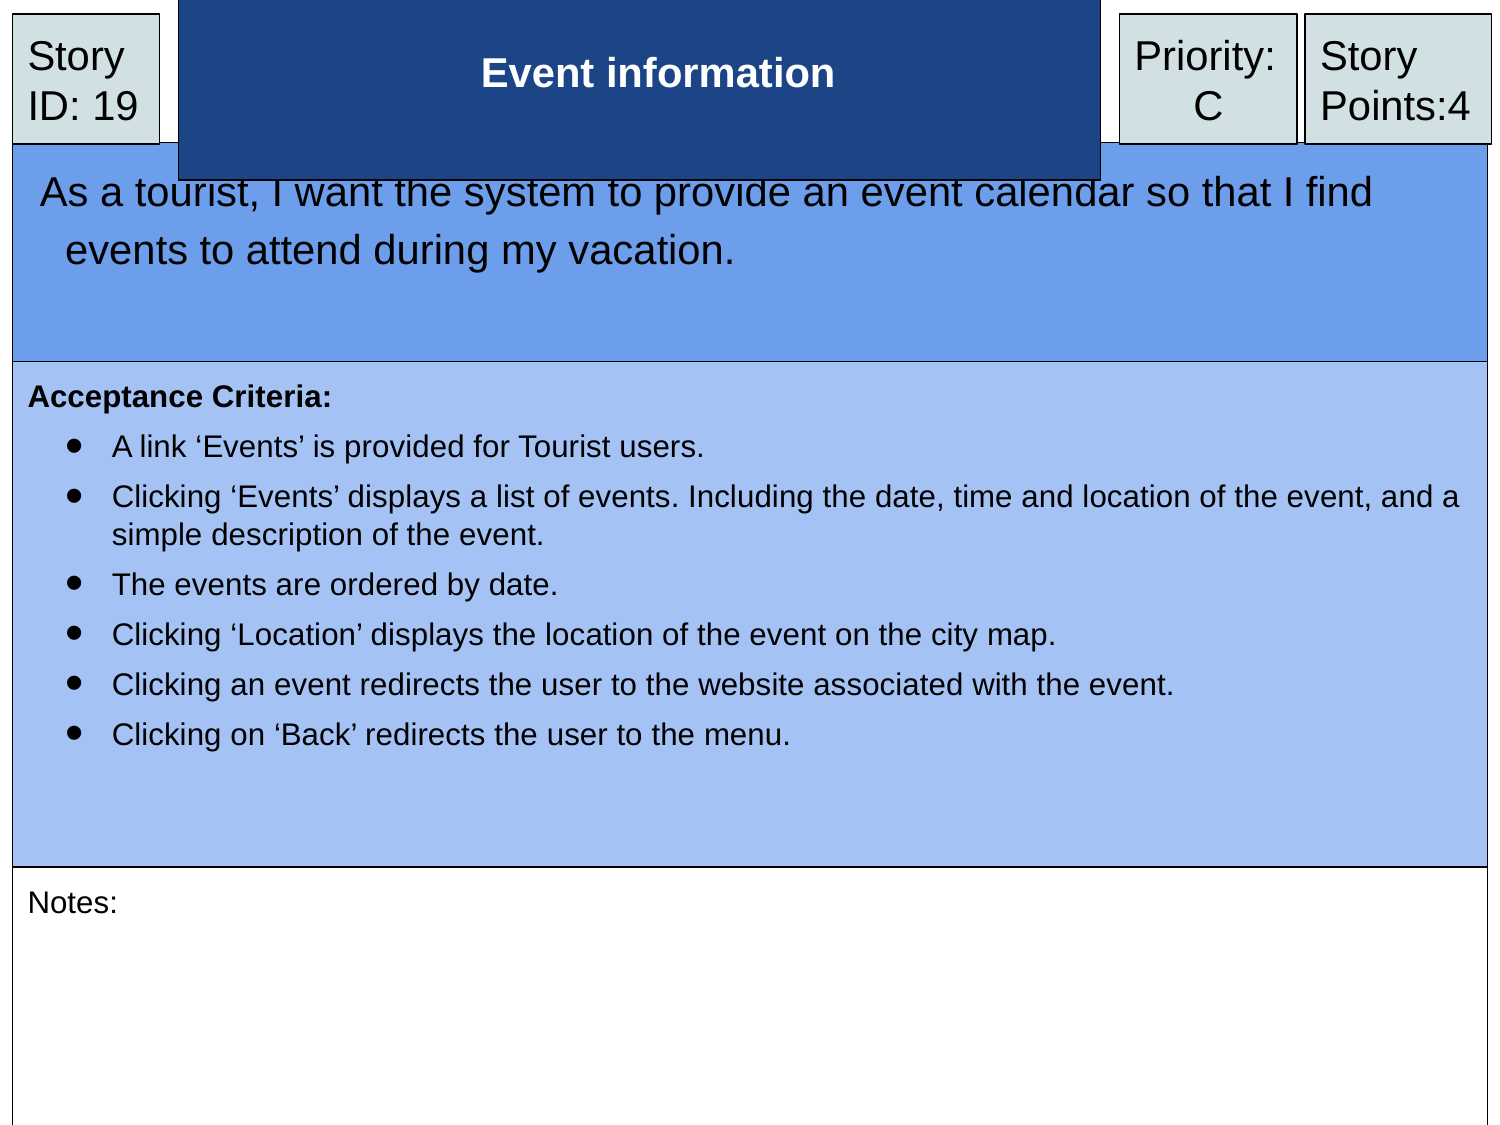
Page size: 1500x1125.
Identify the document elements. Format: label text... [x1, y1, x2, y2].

text_box Story ID: 19 [12, 13, 160, 144]
text_box [1286, 22, 1492, 148]
list Notes: [12, 866, 1488, 1125]
title Event information [178, 0, 1101, 180]
text_box Story Points:4 [1305, 13, 1492, 144]
list Acceptance Criteria: A link ‘Events’ is provided for Tourist users. Clicking ‘Events’ displays a list of events. Including the date, time and location of the event, and a simple description of the event. The events are ordered by date. Clicking ‘Location’ displays the location of the event on the city map. Clicking an event redirects the user to the website associated with the event. Clicking on ‘Back’ redirects the user to the menu. [12, 361, 1488, 866]
text_box Priority: C [1119, 13, 1298, 144]
list As a tourist, I want the system to provide an event calendar so that I find events to attend during my vacation. [12, 142, 1488, 361]
